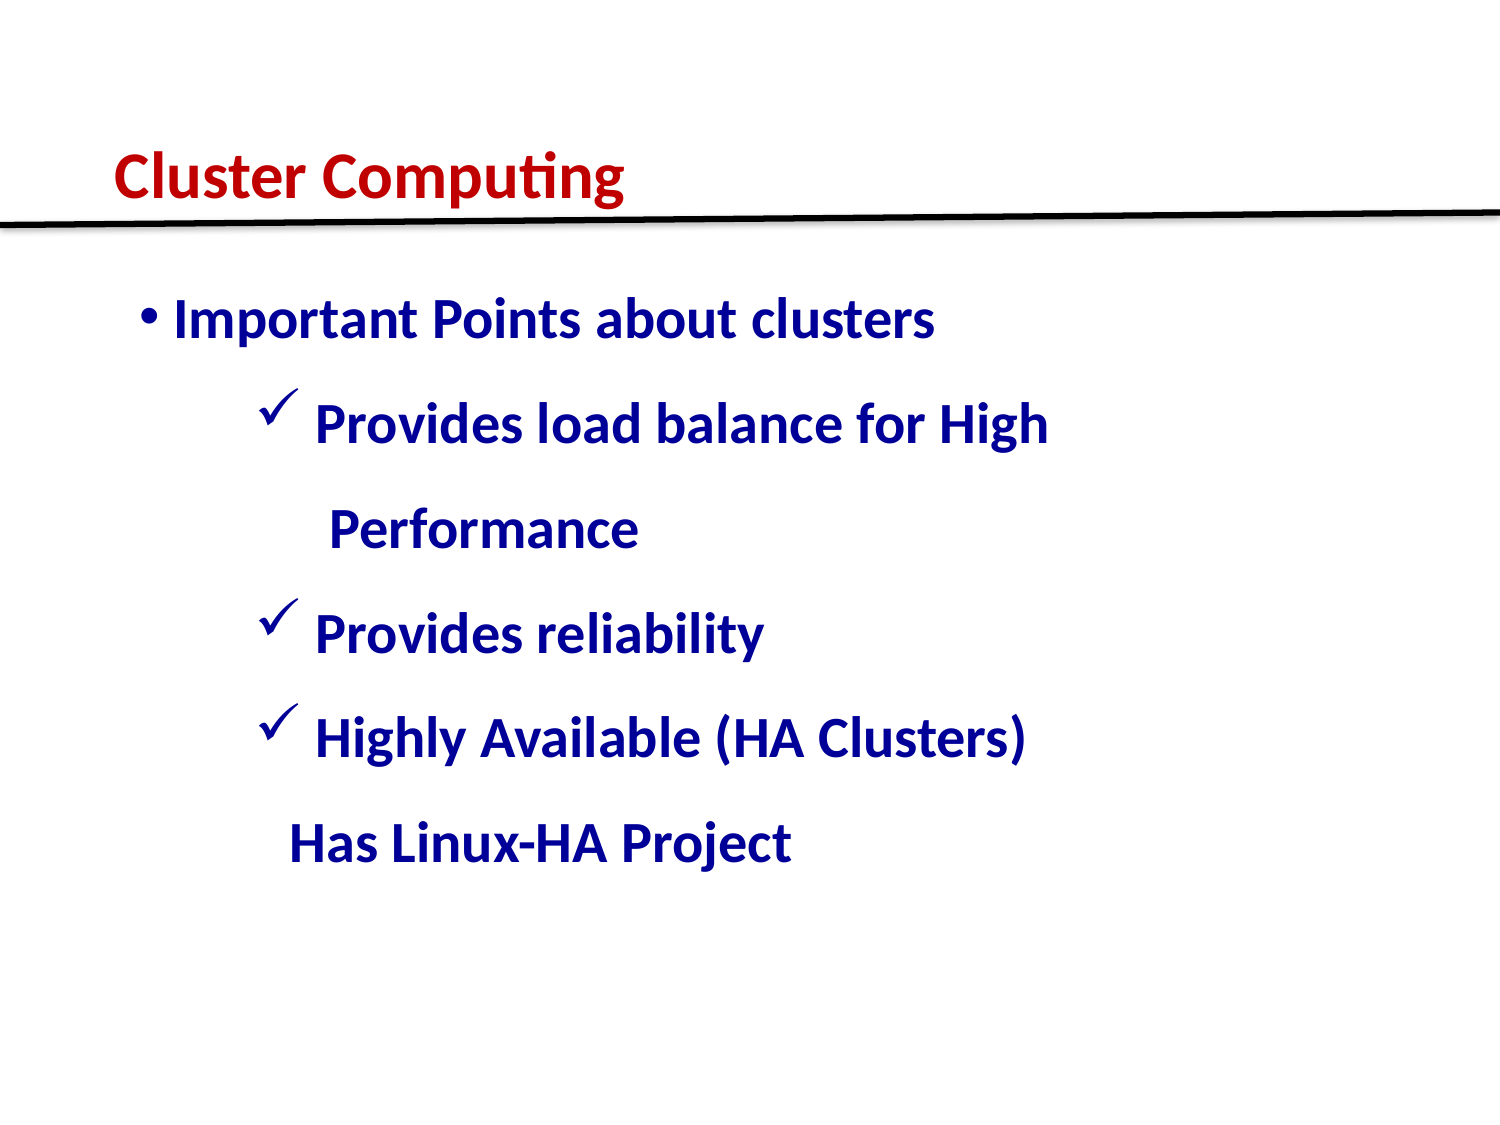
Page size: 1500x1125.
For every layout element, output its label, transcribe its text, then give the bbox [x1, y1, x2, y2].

text_box Cluster Computing [99, 124, 1500, 211]
text_box Important Points about clusters Provides load balance for High Performance Provides reliability Highly Available (HA Clusters) Has Linux-HA Project [125, 237, 1500, 987]
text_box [0, 212, 1500, 226]
